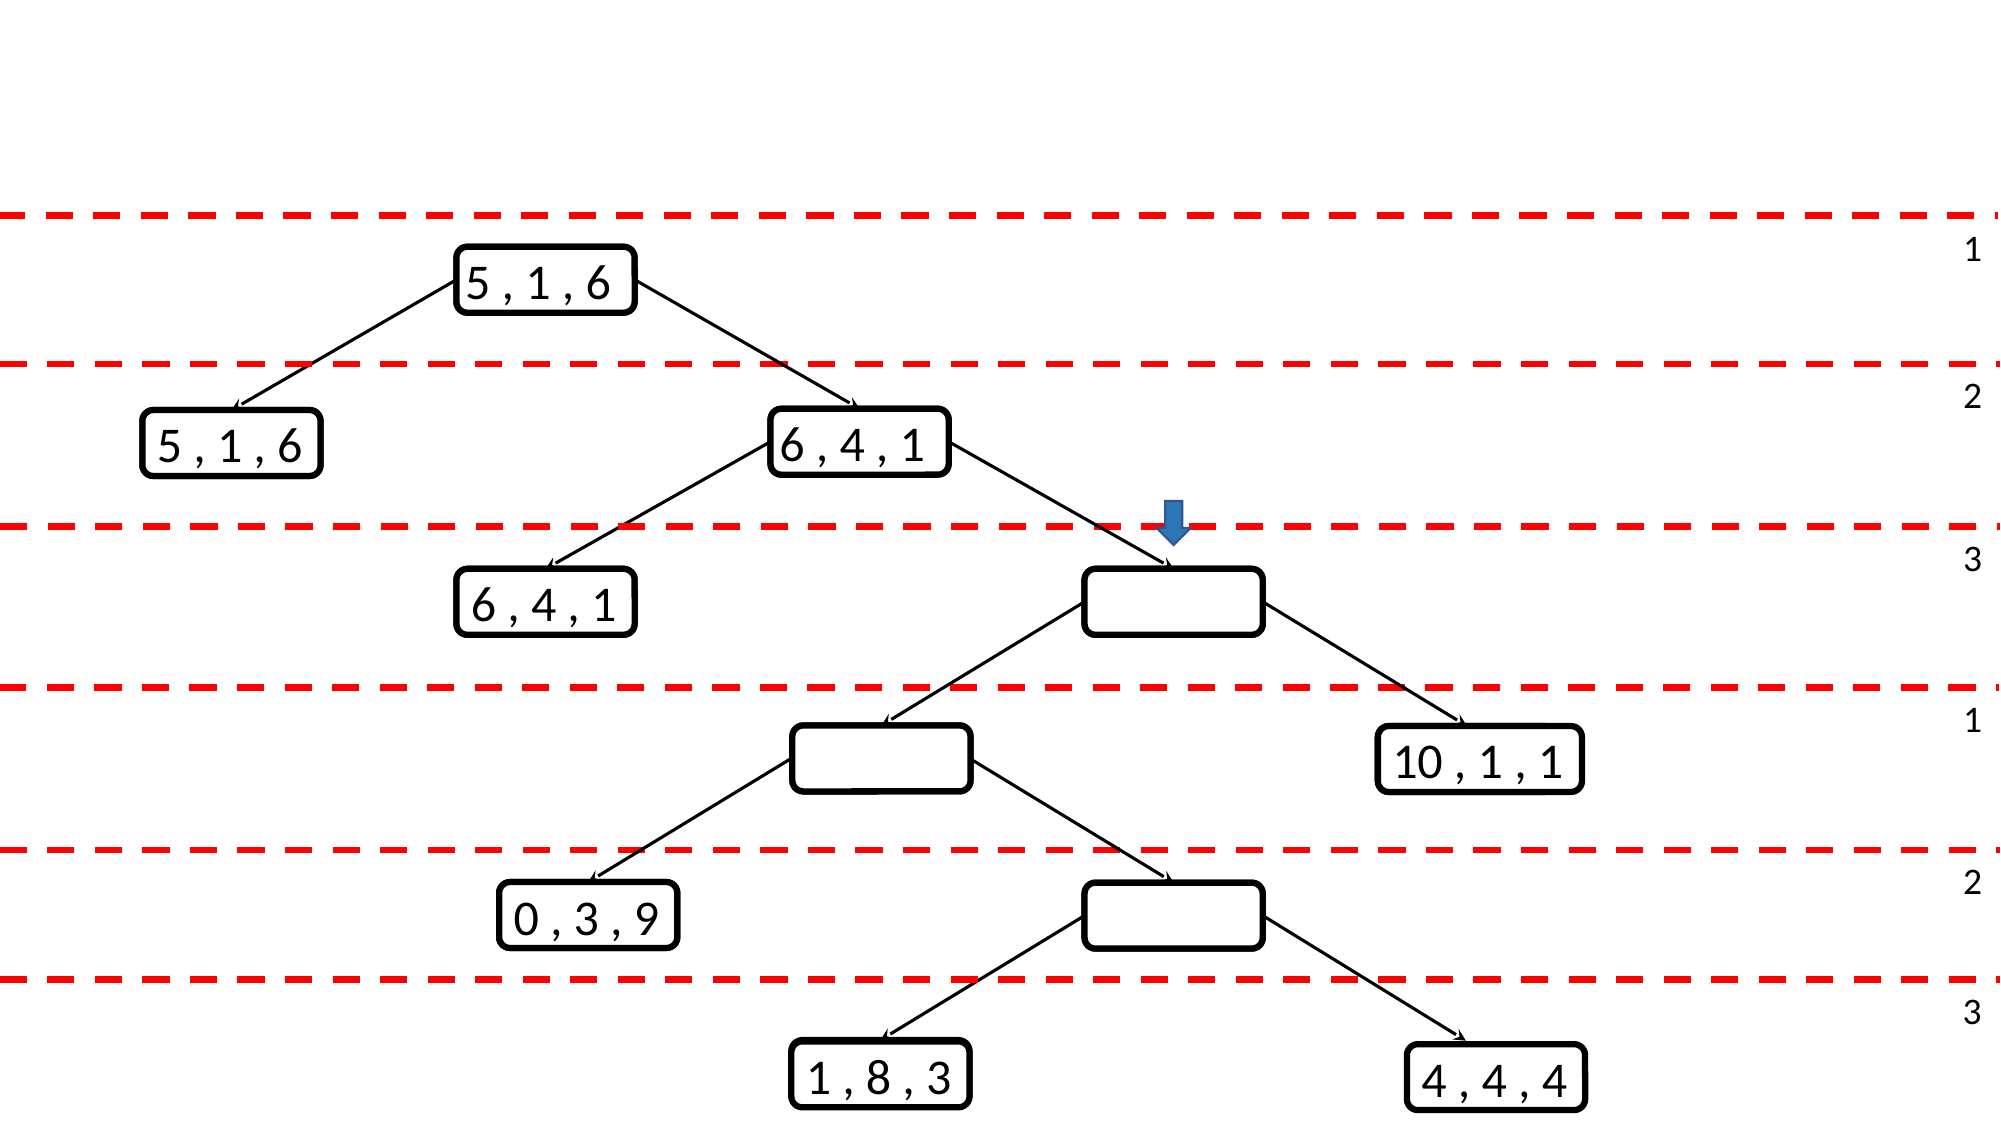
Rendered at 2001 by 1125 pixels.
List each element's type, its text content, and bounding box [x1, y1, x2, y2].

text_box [545, 441, 771, 526]
text_box 5 , 1 , 6 [455, 245, 636, 314]
text_box 1 , 8 , 3 [790, 1040, 971, 1109]
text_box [880, 915, 1085, 979]
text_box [1262, 915, 1466, 979]
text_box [231, 279, 457, 363]
text_box 3 [1948, 527, 1992, 587]
text_box 3 [1947, 980, 1992, 1040]
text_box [588, 758, 792, 882]
text_box 2 [1948, 851, 1992, 909]
text_box [1083, 881, 1264, 950]
text_box 1 [1948, 688, 1992, 748]
text_box [1174, 527, 1194, 547]
text_box 2 [1948, 365, 1992, 424]
text_box 0 , 3 , 9 [498, 881, 679, 950]
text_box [1262, 980, 1466, 1041]
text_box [969, 758, 1174, 883]
text_box 1 [1948, 216, 1992, 277]
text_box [231, 365, 457, 411]
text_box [880, 980, 1085, 1040]
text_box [545, 527, 771, 569]
text_box 6 , 4 , 1 [455, 567, 636, 636]
text_box [791, 724, 972, 793]
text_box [948, 441, 1174, 569]
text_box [881, 601, 1085, 726]
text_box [634, 279, 860, 409]
text_box 4 , 4 , 4 [1405, 1043, 1587, 1112]
text_box [1174, 499, 1184, 526]
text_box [1262, 601, 1467, 726]
text_box [1083, 567, 1264, 636]
text_box 5 , 1 , 6 [141, 408, 322, 478]
text_box 10 , 1 , 1 [1376, 724, 1584, 794]
text_box 6 , 4 , 1 [769, 407, 950, 476]
